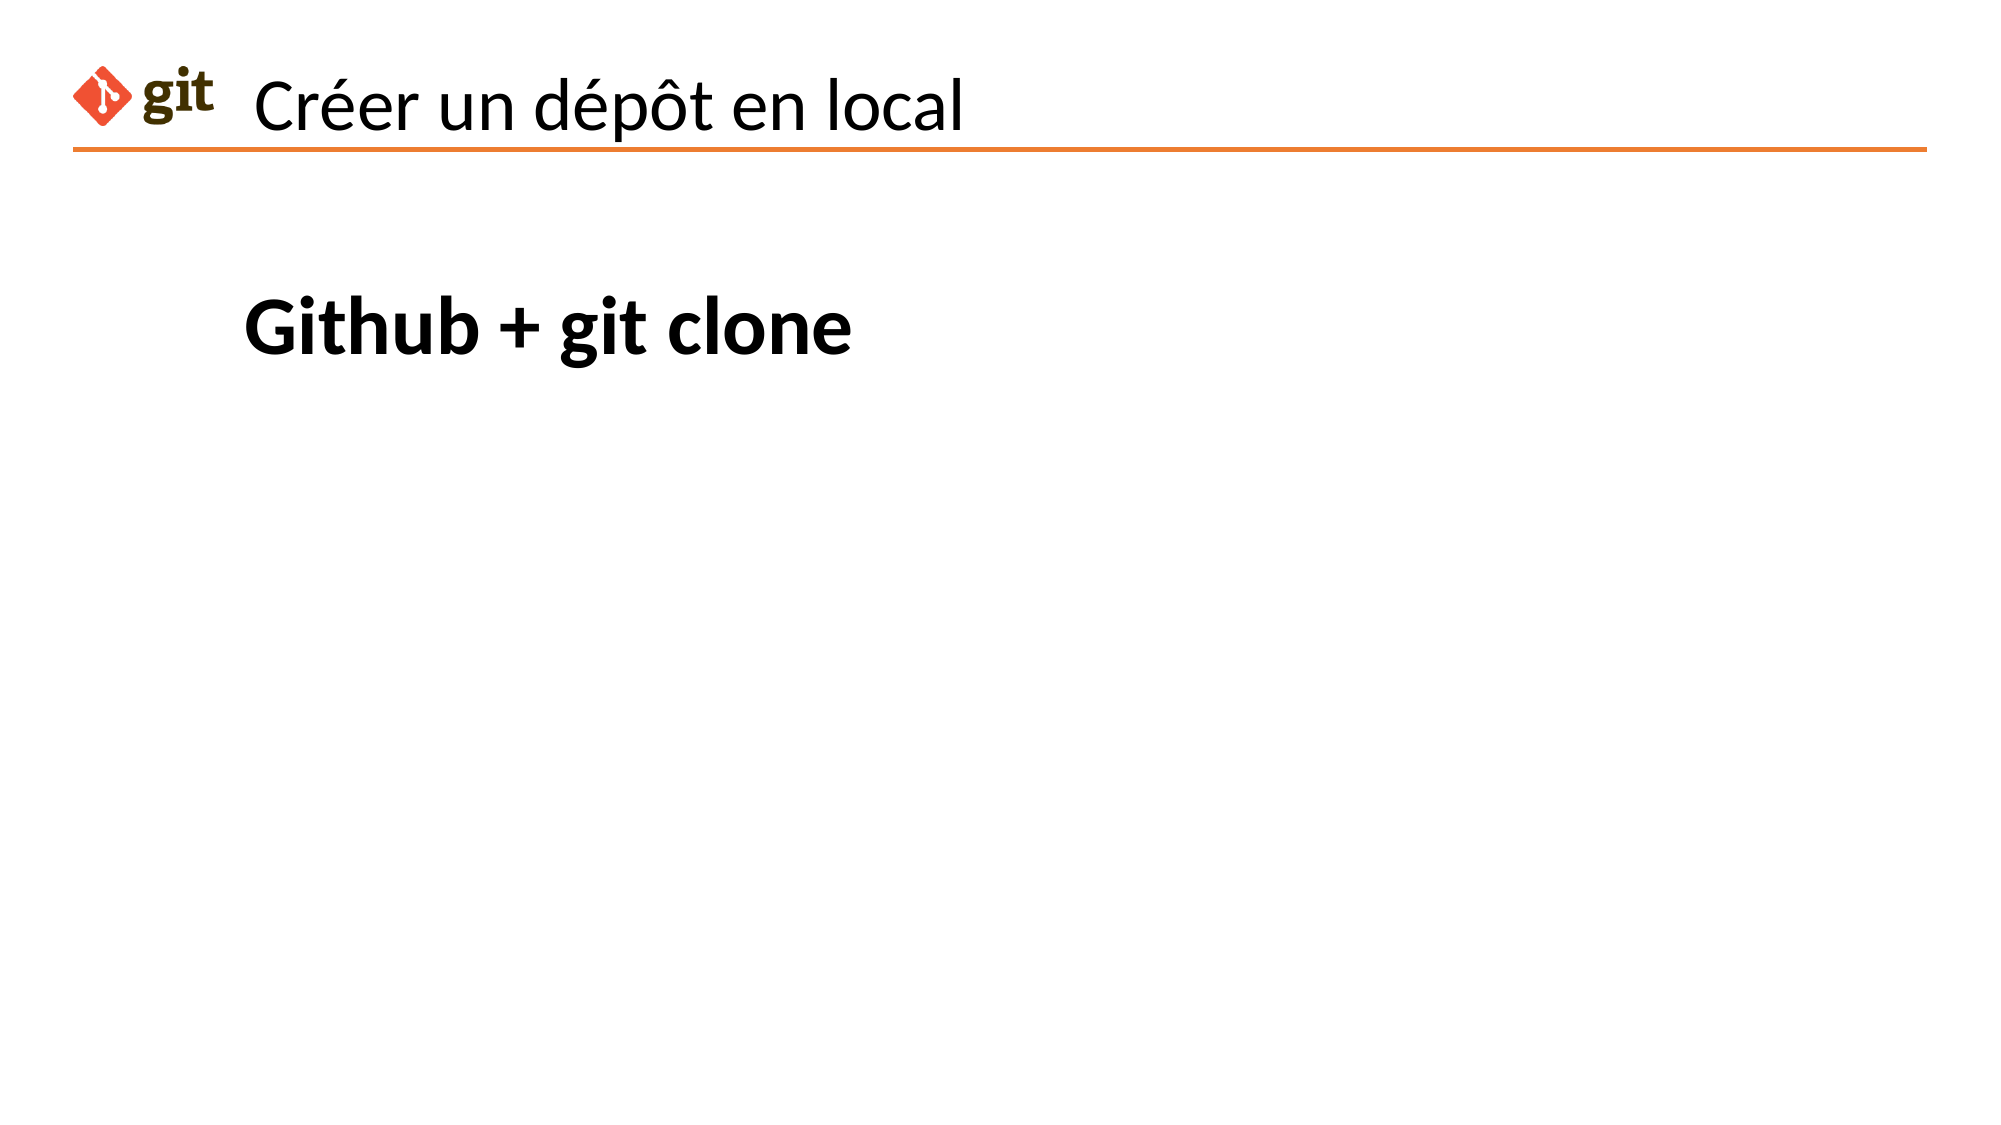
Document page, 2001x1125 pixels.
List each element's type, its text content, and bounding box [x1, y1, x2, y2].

text_box Github + git clone [230, 264, 1770, 379]
picture [73, 66, 214, 126]
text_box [73, 34, 1927, 158]
